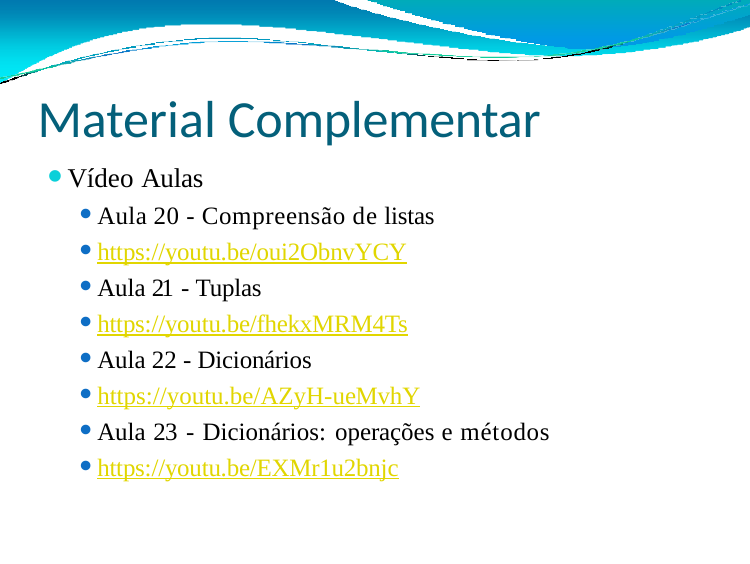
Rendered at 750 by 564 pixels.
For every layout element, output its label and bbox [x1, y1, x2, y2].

text_box [0, 0, 750, 563]
